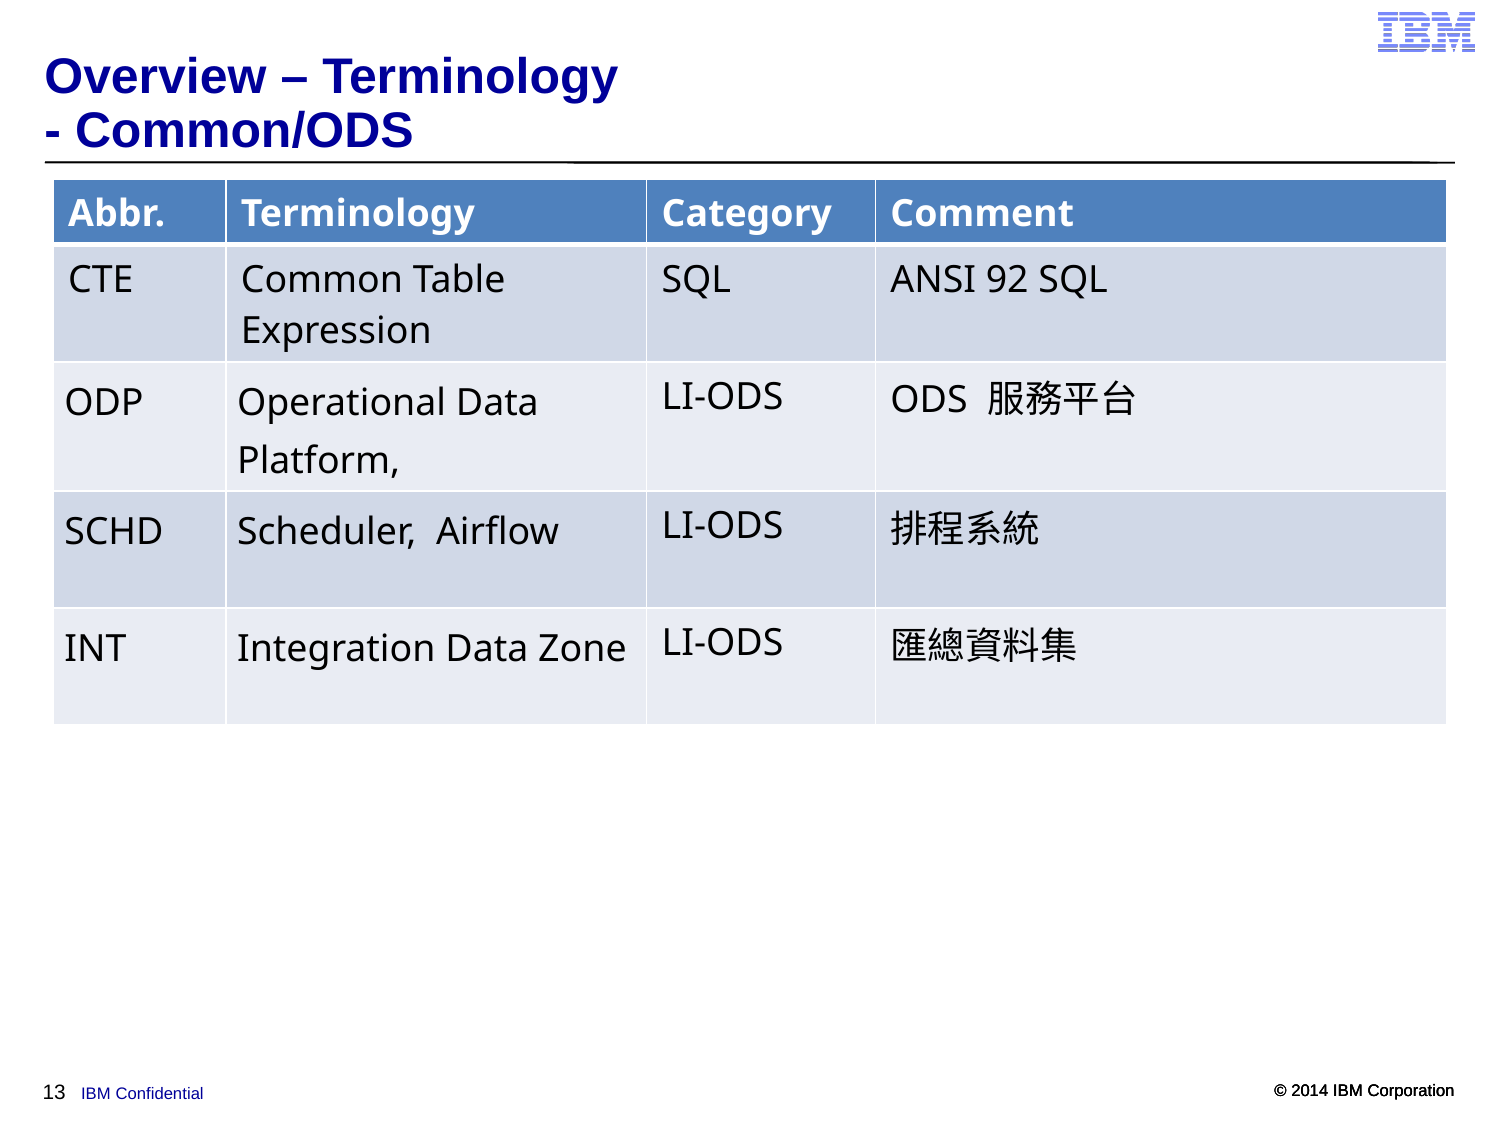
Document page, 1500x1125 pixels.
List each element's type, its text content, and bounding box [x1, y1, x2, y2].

table_cell 匯總資料集 [876, 609, 1446, 724]
table_cell ODP [54, 363, 225, 490]
table_cell LI-ODS [647, 363, 875, 490]
table_cell Operational Data Platform, [227, 363, 646, 490]
table_cell LI-ODS [647, 492, 875, 607]
title Overview – Terminology - Common/ODS [29, 42, 1455, 167]
table_cell LI-ODS [647, 609, 875, 724]
table_header Terminology [227, 180, 646, 242]
table_header Abbr. [54, 180, 225, 242]
picture [1378, 12, 1475, 52]
table_cell ODS 服務平台 [876, 363, 1446, 490]
table_header Category [647, 180, 875, 242]
table_cell Scheduler, Airflow [227, 492, 646, 607]
table_cell Integration Data Zone [227, 609, 646, 724]
table_cell ANSI 92 SQL [876, 247, 1446, 361]
table_cell Common Table Expression [227, 247, 646, 361]
table_cell CTE [54, 247, 225, 361]
table_cell INT [54, 609, 225, 724]
table_cell SQL [647, 247, 875, 361]
table_cell SCHD [54, 492, 225, 607]
table_cell 排程系統 [876, 492, 1446, 607]
table_header Comment [876, 180, 1446, 242]
